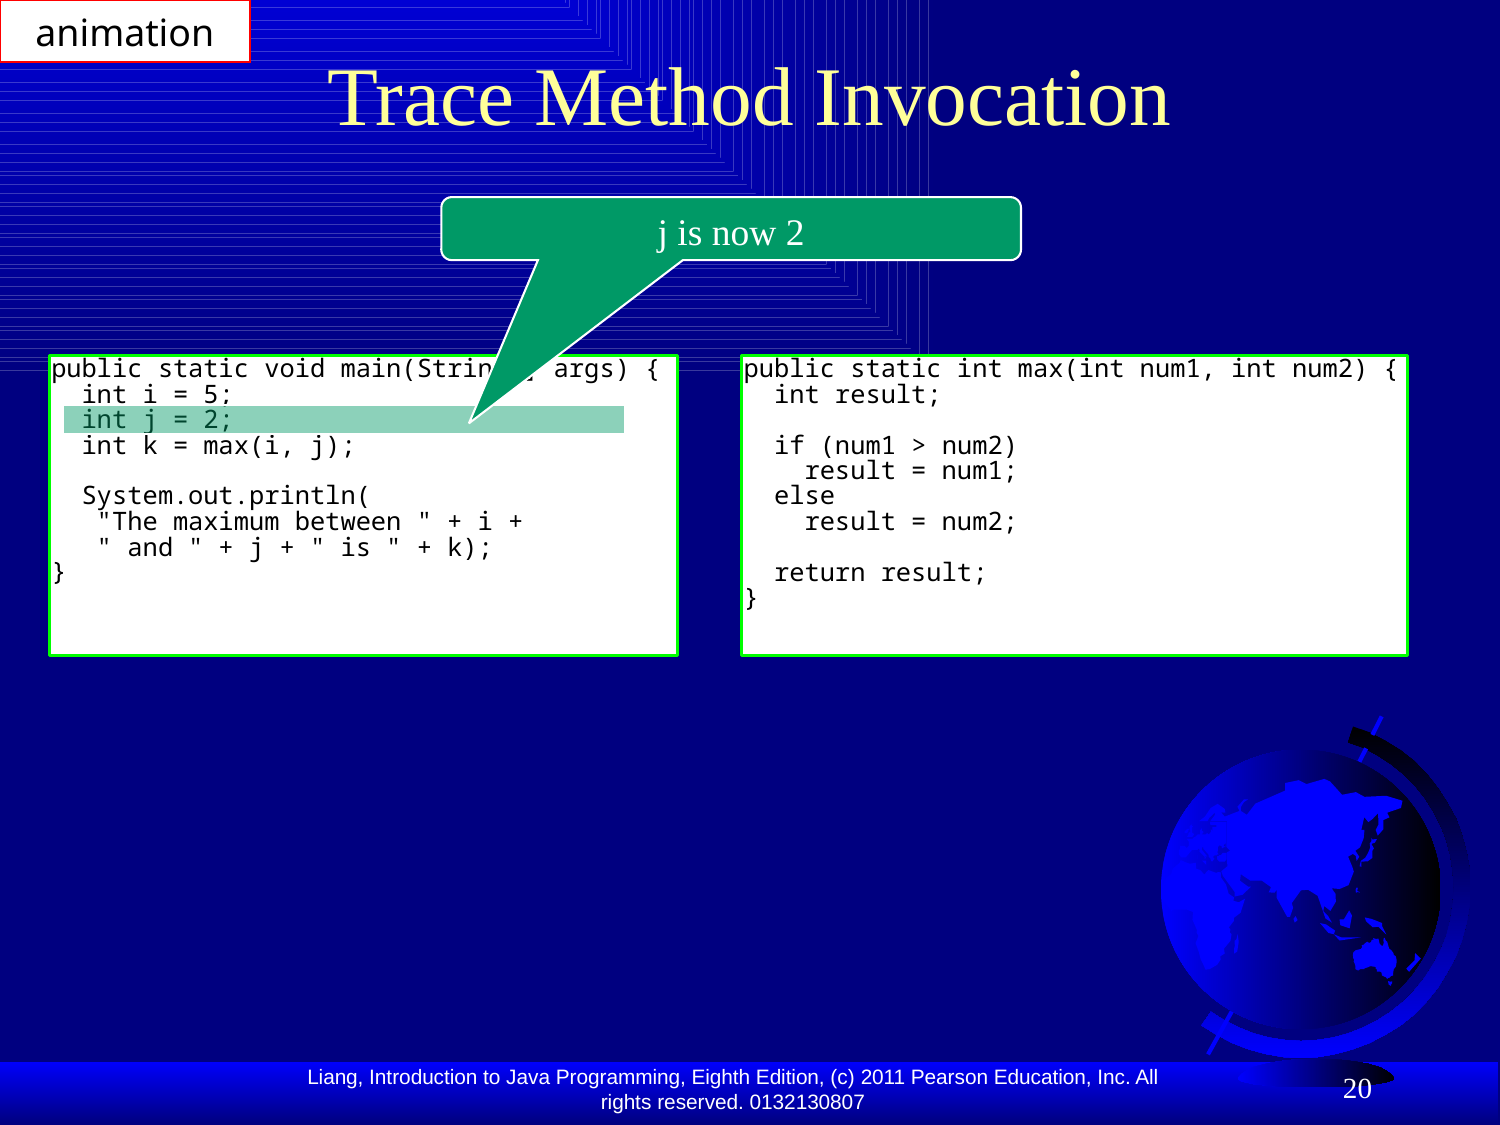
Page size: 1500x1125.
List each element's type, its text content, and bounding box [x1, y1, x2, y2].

slide_number 20 [1074, 1049, 1388, 1125]
title Trace Method Invocation [112, 37, 1388, 147]
text_box animation [0, 0, 250, 63]
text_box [37, 316, 1451, 680]
text_box j is now 2 [441, 197, 1022, 314]
